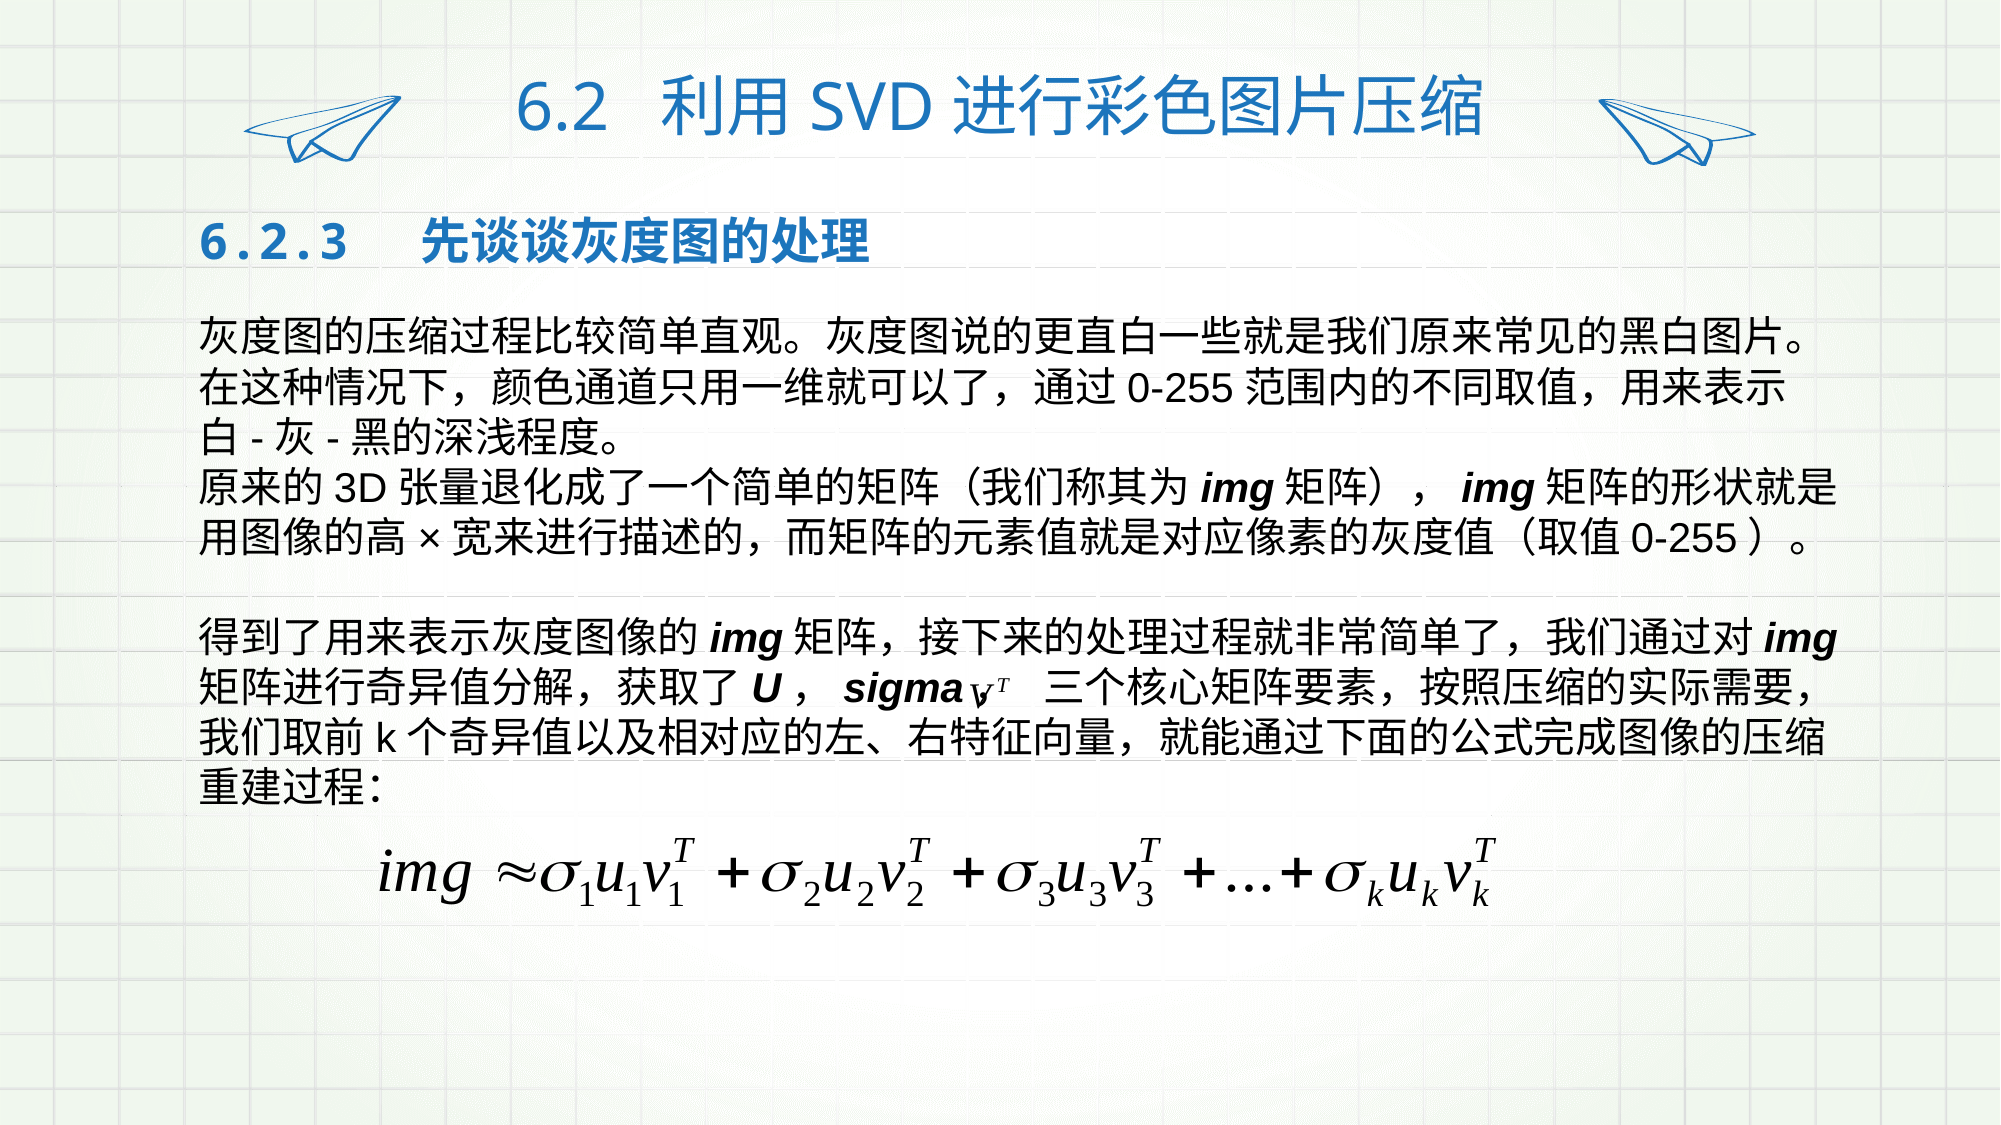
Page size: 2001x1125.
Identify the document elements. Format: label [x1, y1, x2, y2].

text_box [368, 822, 1511, 923]
picture [0, 1, 2000, 1125]
text_box [183, 190, 1856, 973]
text_box [242, 40, 1758, 166]
text_box [965, 669, 1019, 718]
